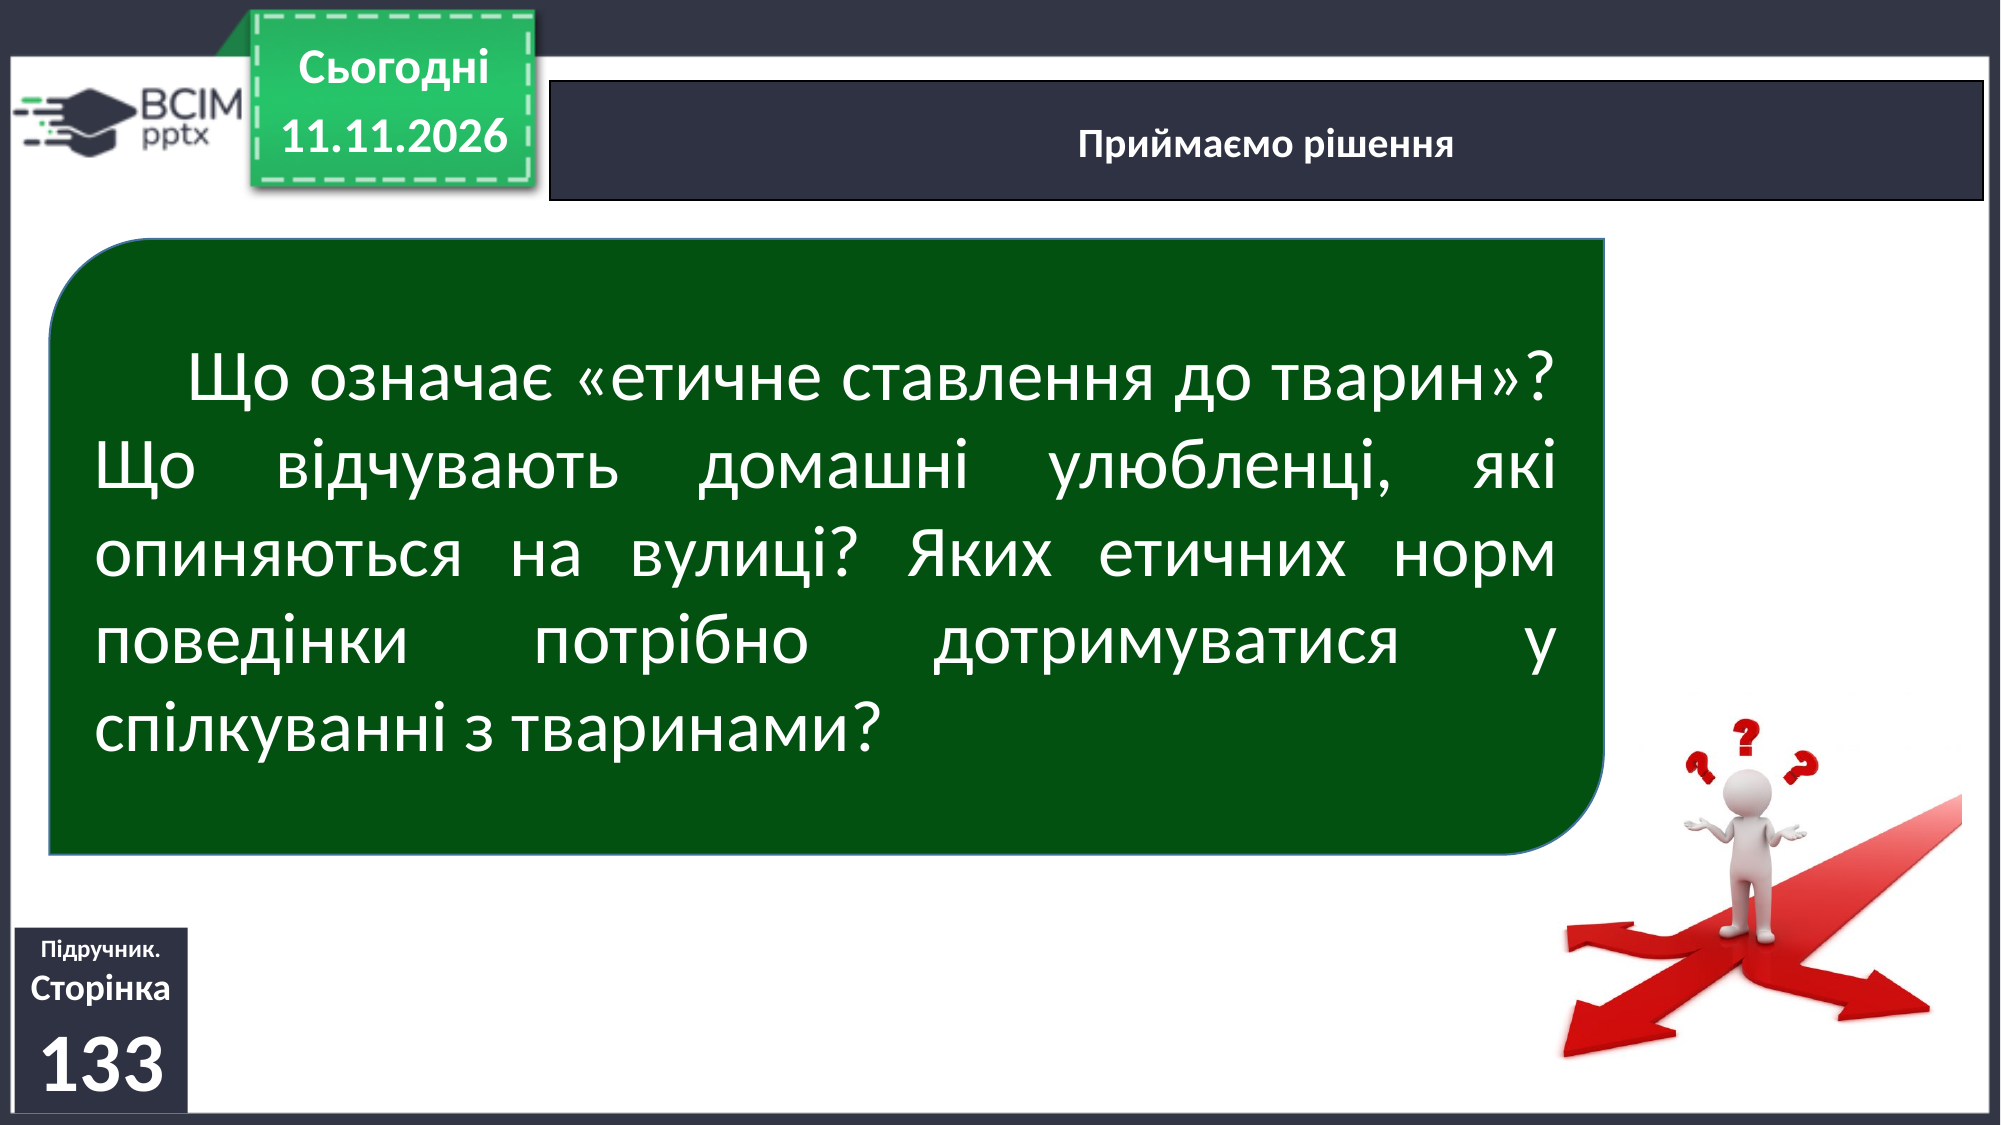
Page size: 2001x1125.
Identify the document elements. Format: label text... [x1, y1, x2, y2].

picture [0, 0, 2001, 1125]
text_box Що означає «етичне ставлення до тварин»? Що відчувають домашні улюбленці, які опиняються на вулиці? Яких етичних норм поведінки потрібно дотримуватися у спілкуванні з тваринами? [48, 237, 1605, 856]
text_box Сьогодні [284, 26, 535, 101]
text_box Приймаємо рішення [549, 80, 1984, 201]
text_box 12.05.2022 [263, 101, 524, 164]
text_box Підручник. Сторінка 133 [14, 927, 189, 1114]
